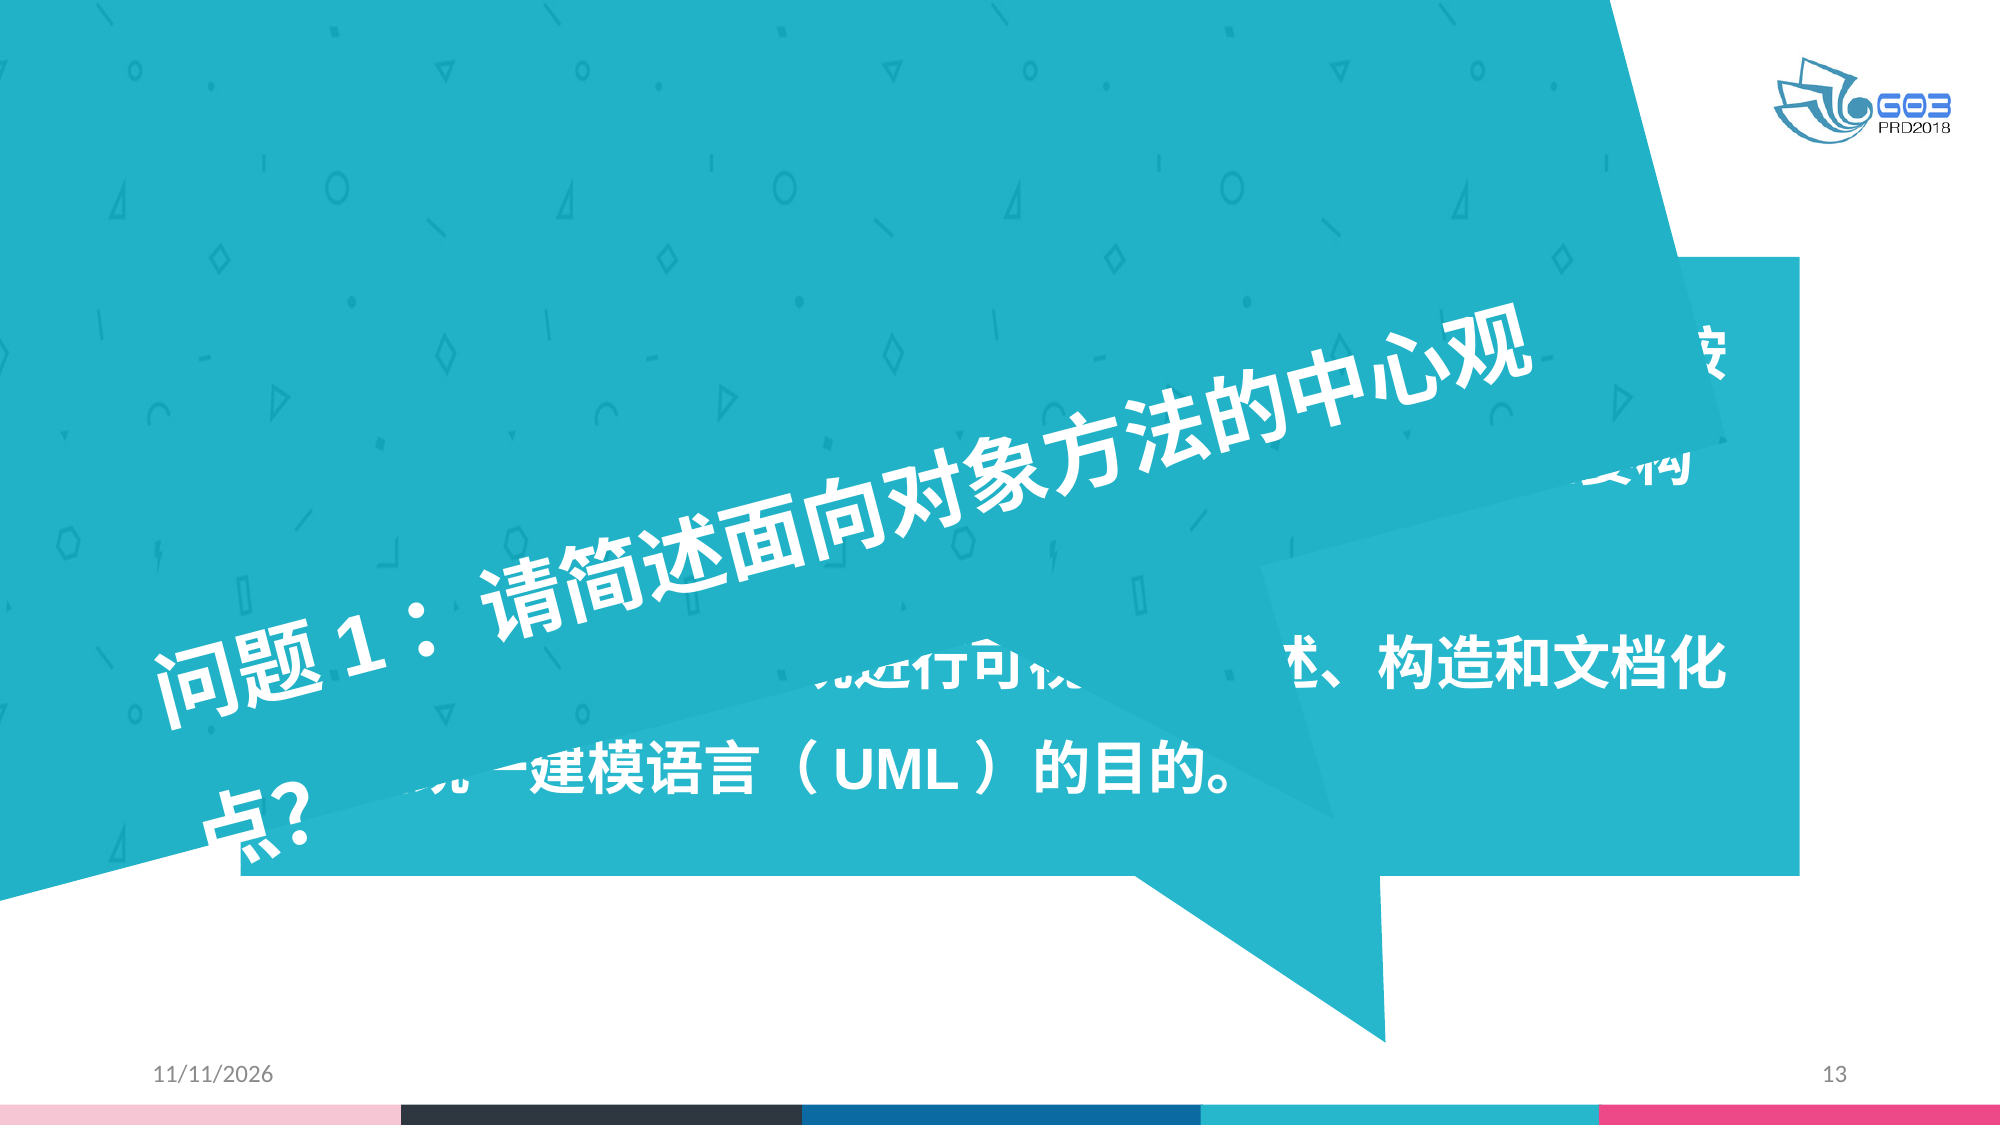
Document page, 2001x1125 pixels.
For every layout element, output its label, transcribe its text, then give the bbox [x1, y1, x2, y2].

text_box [0, 1104, 2000, 1125]
slide_number 13 [1412, 1042, 1863, 1103]
picture [1758, 2, 1967, 210]
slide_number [137, 1042, 588, 1103]
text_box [0, 0, 1666, 948]
picture [1666, 212, 1678, 256]
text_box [240, 256, 1800, 1043]
